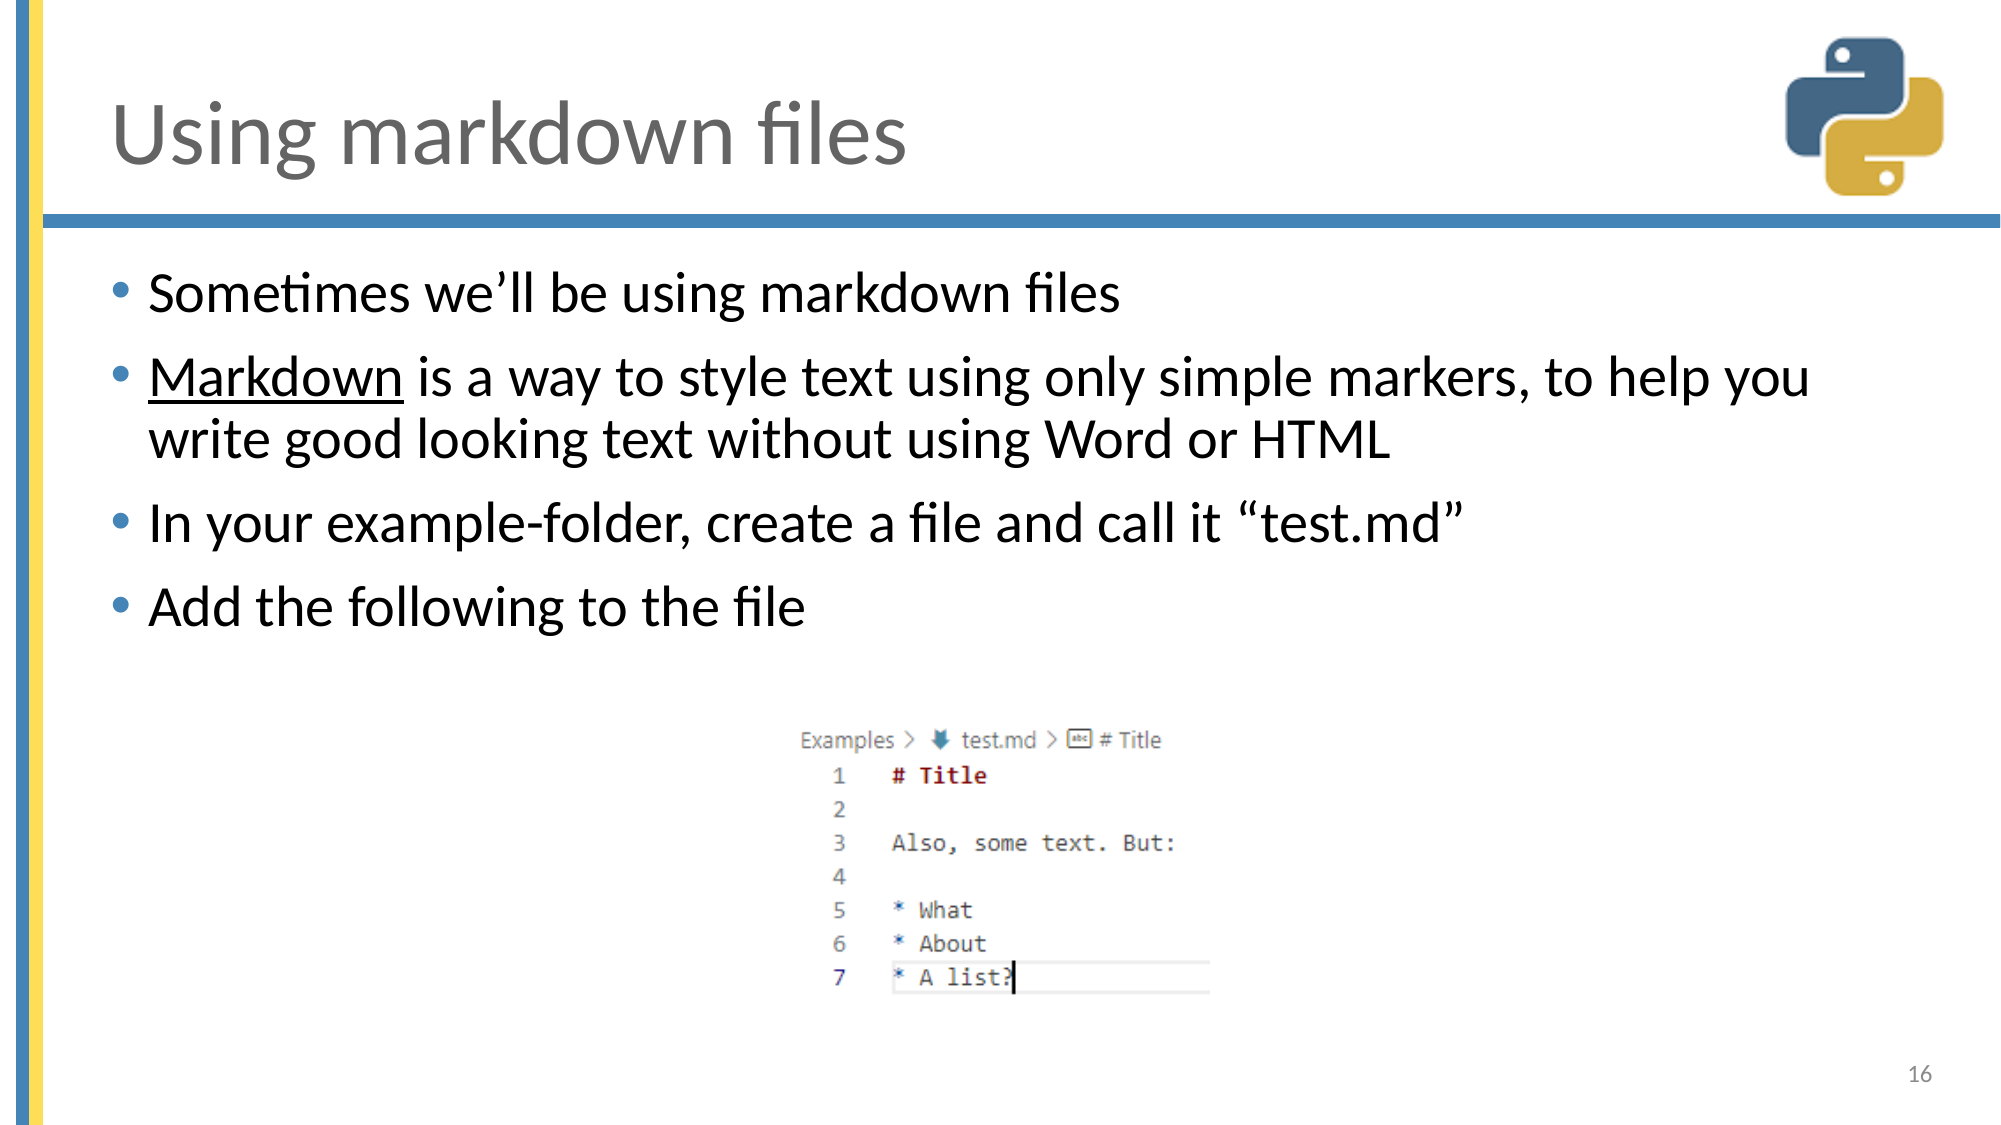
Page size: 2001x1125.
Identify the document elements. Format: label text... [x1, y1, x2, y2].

title Using markdown files [95, 59, 1863, 211]
picture [790, 722, 1210, 1014]
list Sometimes we’ll be using markdown files Markdown is a way to style text using only simple markers, to help you write good looking text without using Word or HTML In your example-folder, create a file and call it “test.md” Add the following to the file [95, 254, 1948, 1014]
picture [1747, 18, 1987, 205]
slide_number 16 [1497, 1042, 1948, 1103]
